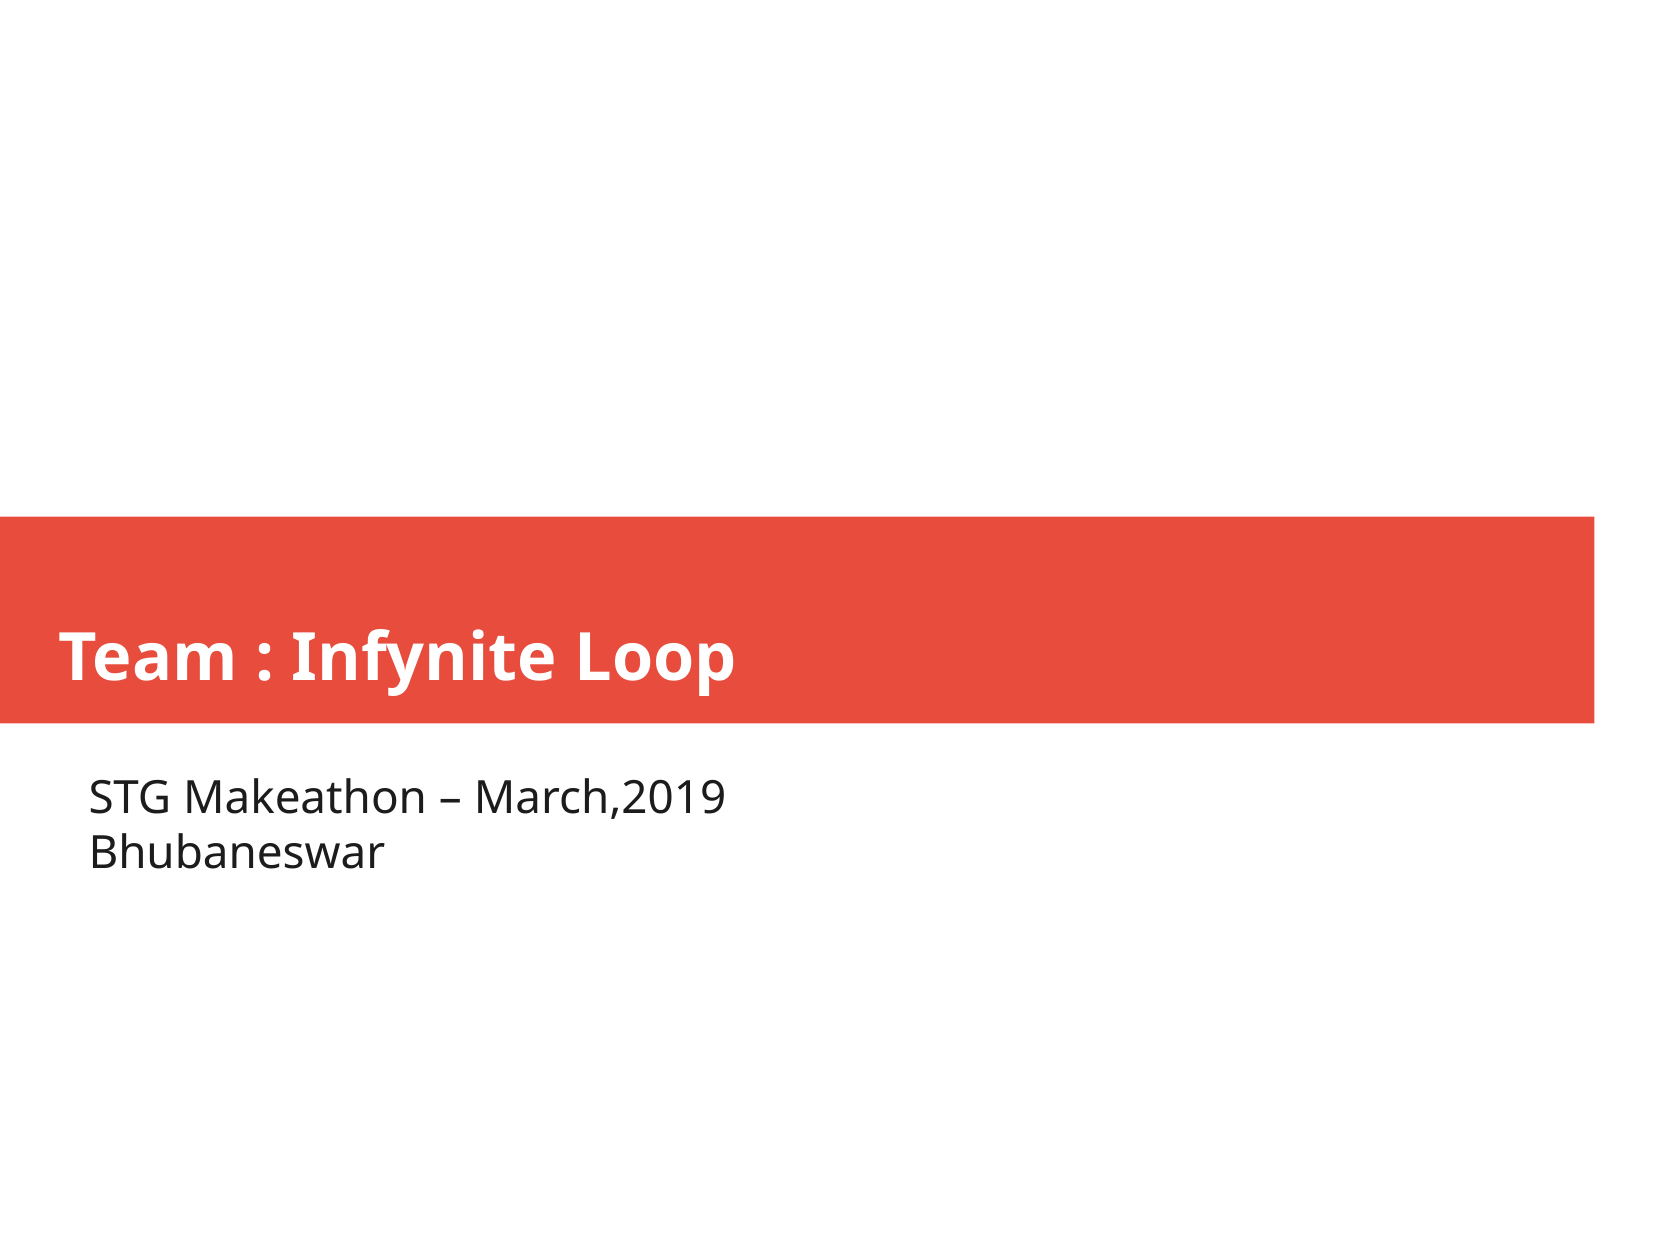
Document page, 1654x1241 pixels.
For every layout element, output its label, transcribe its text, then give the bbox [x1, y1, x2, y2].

text_box STG Makeathon – March,2019 Bhubaneswar [88, 767, 1595, 1181]
text_box Team : Infynite Loop [58, 546, 1595, 694]
